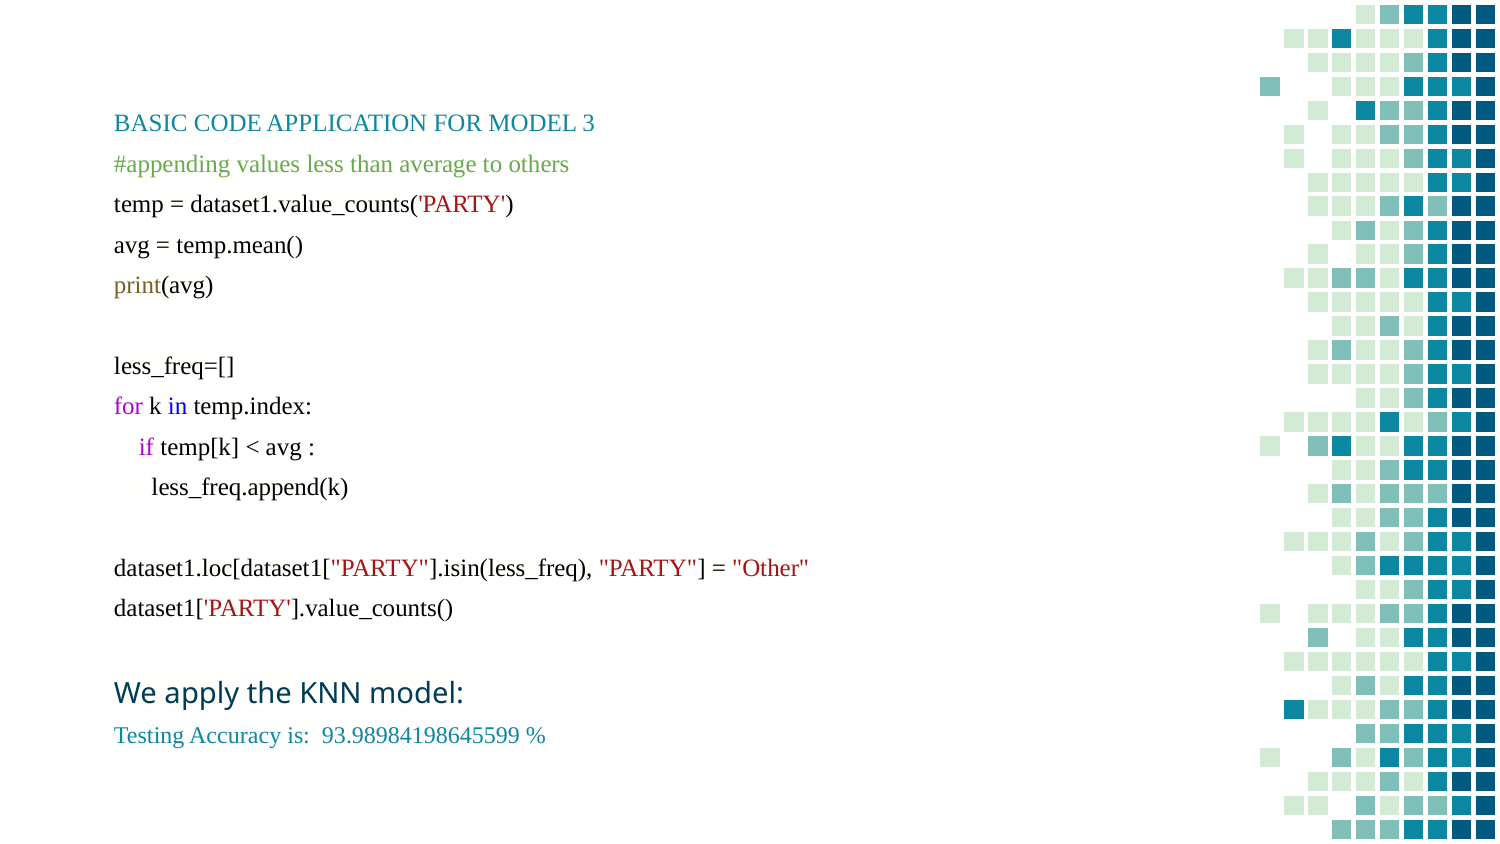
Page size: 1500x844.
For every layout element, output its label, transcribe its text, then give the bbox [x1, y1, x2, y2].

text_box BASIC CODE APPLICATION FOR MODEL 3 #appending values less than average to others temp = dataset1.value_counts('PARTY') avg = temp.mean() print(avg) less_freq=[] for k in temp.index: if temp[k] < avg : less_freq.append(k) dataset1.loc[dataset1["PARTY"].isin(less_freq), "PARTY"] = "Other" dataset1['PARTY'].value_counts() We apply the KNN model: Testing Accuracy is: 93.98984198645599 % [98, 81, 1099, 804]
